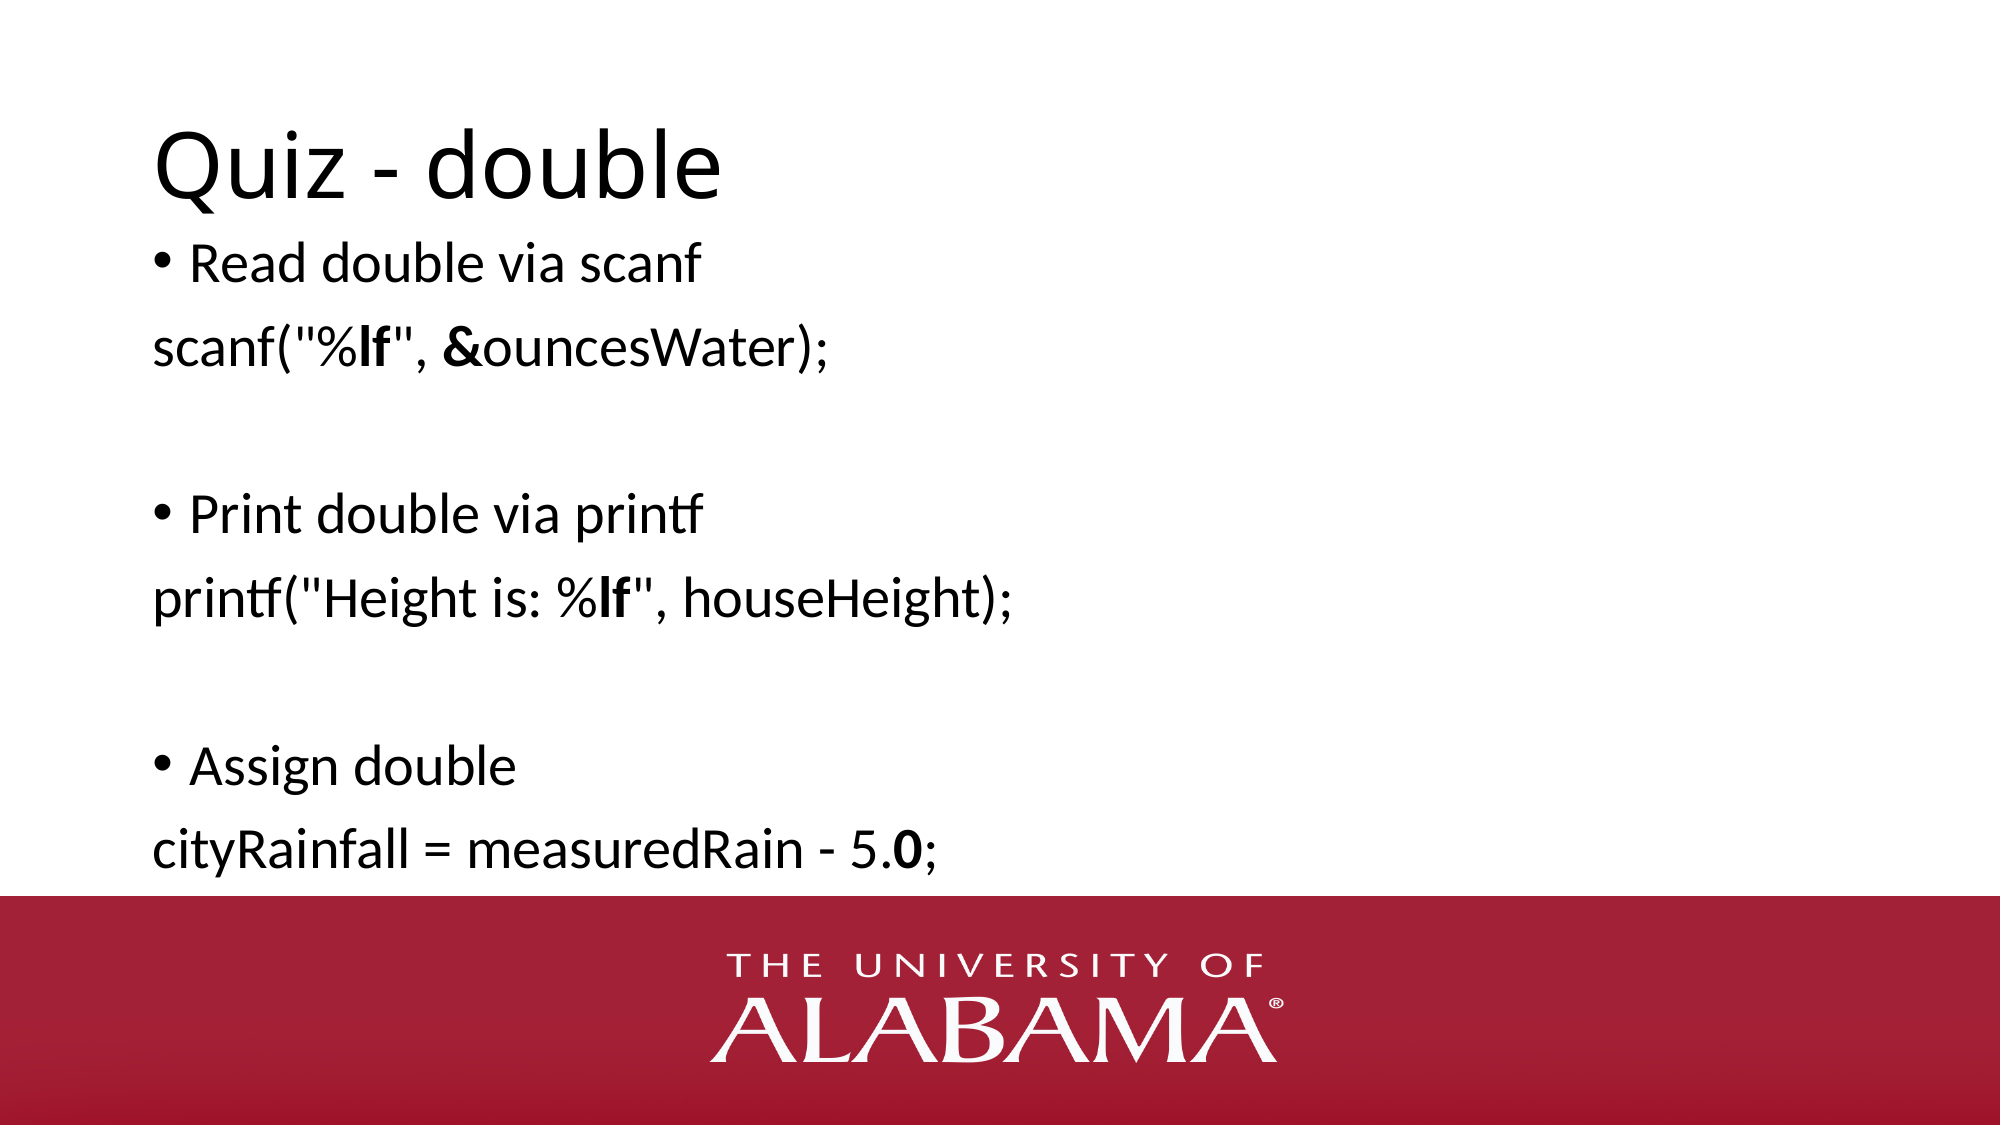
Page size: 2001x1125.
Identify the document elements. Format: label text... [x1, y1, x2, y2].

list Read double via scanf scanf("%lf", &ouncesWater); Print double via printf printf("Height is: %lf", houseHeight); Assign double cityRainfall = measuredRain - 5.0; [137, 224, 1863, 939]
picture [0, 0, 2000, 1125]
title Quiz - double [137, 59, 1863, 224]
